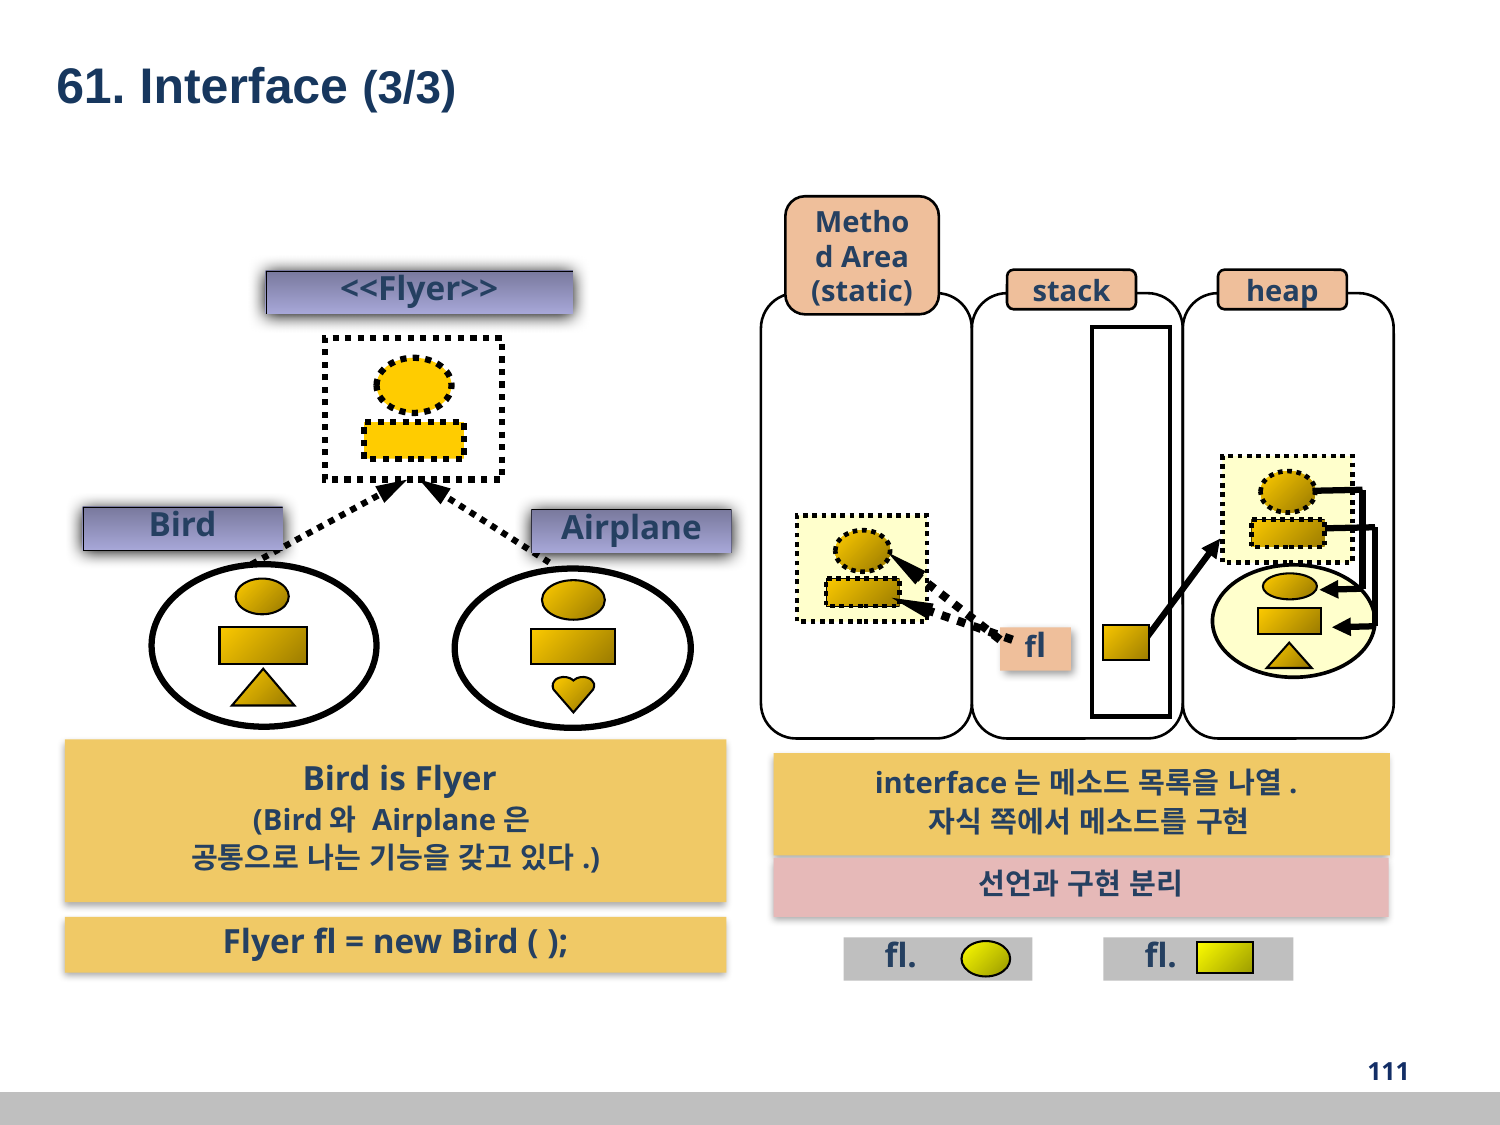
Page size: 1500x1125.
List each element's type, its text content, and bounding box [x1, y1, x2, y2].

text_box 61. Interface (3/3) [41, 19, 1205, 149]
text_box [760, 196, 1394, 982]
slide_number 111 [1074, 1042, 1425, 1103]
text_box Flyer fl = new Bird ( ); [64, 916, 727, 973]
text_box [82, 270, 732, 729]
text_box Bird is Flyer (Bird와 Airplane은 공통으로 나는 기능을 갖고 있다.) [64, 739, 727, 903]
text_box [0, 1090, 1500, 1125]
